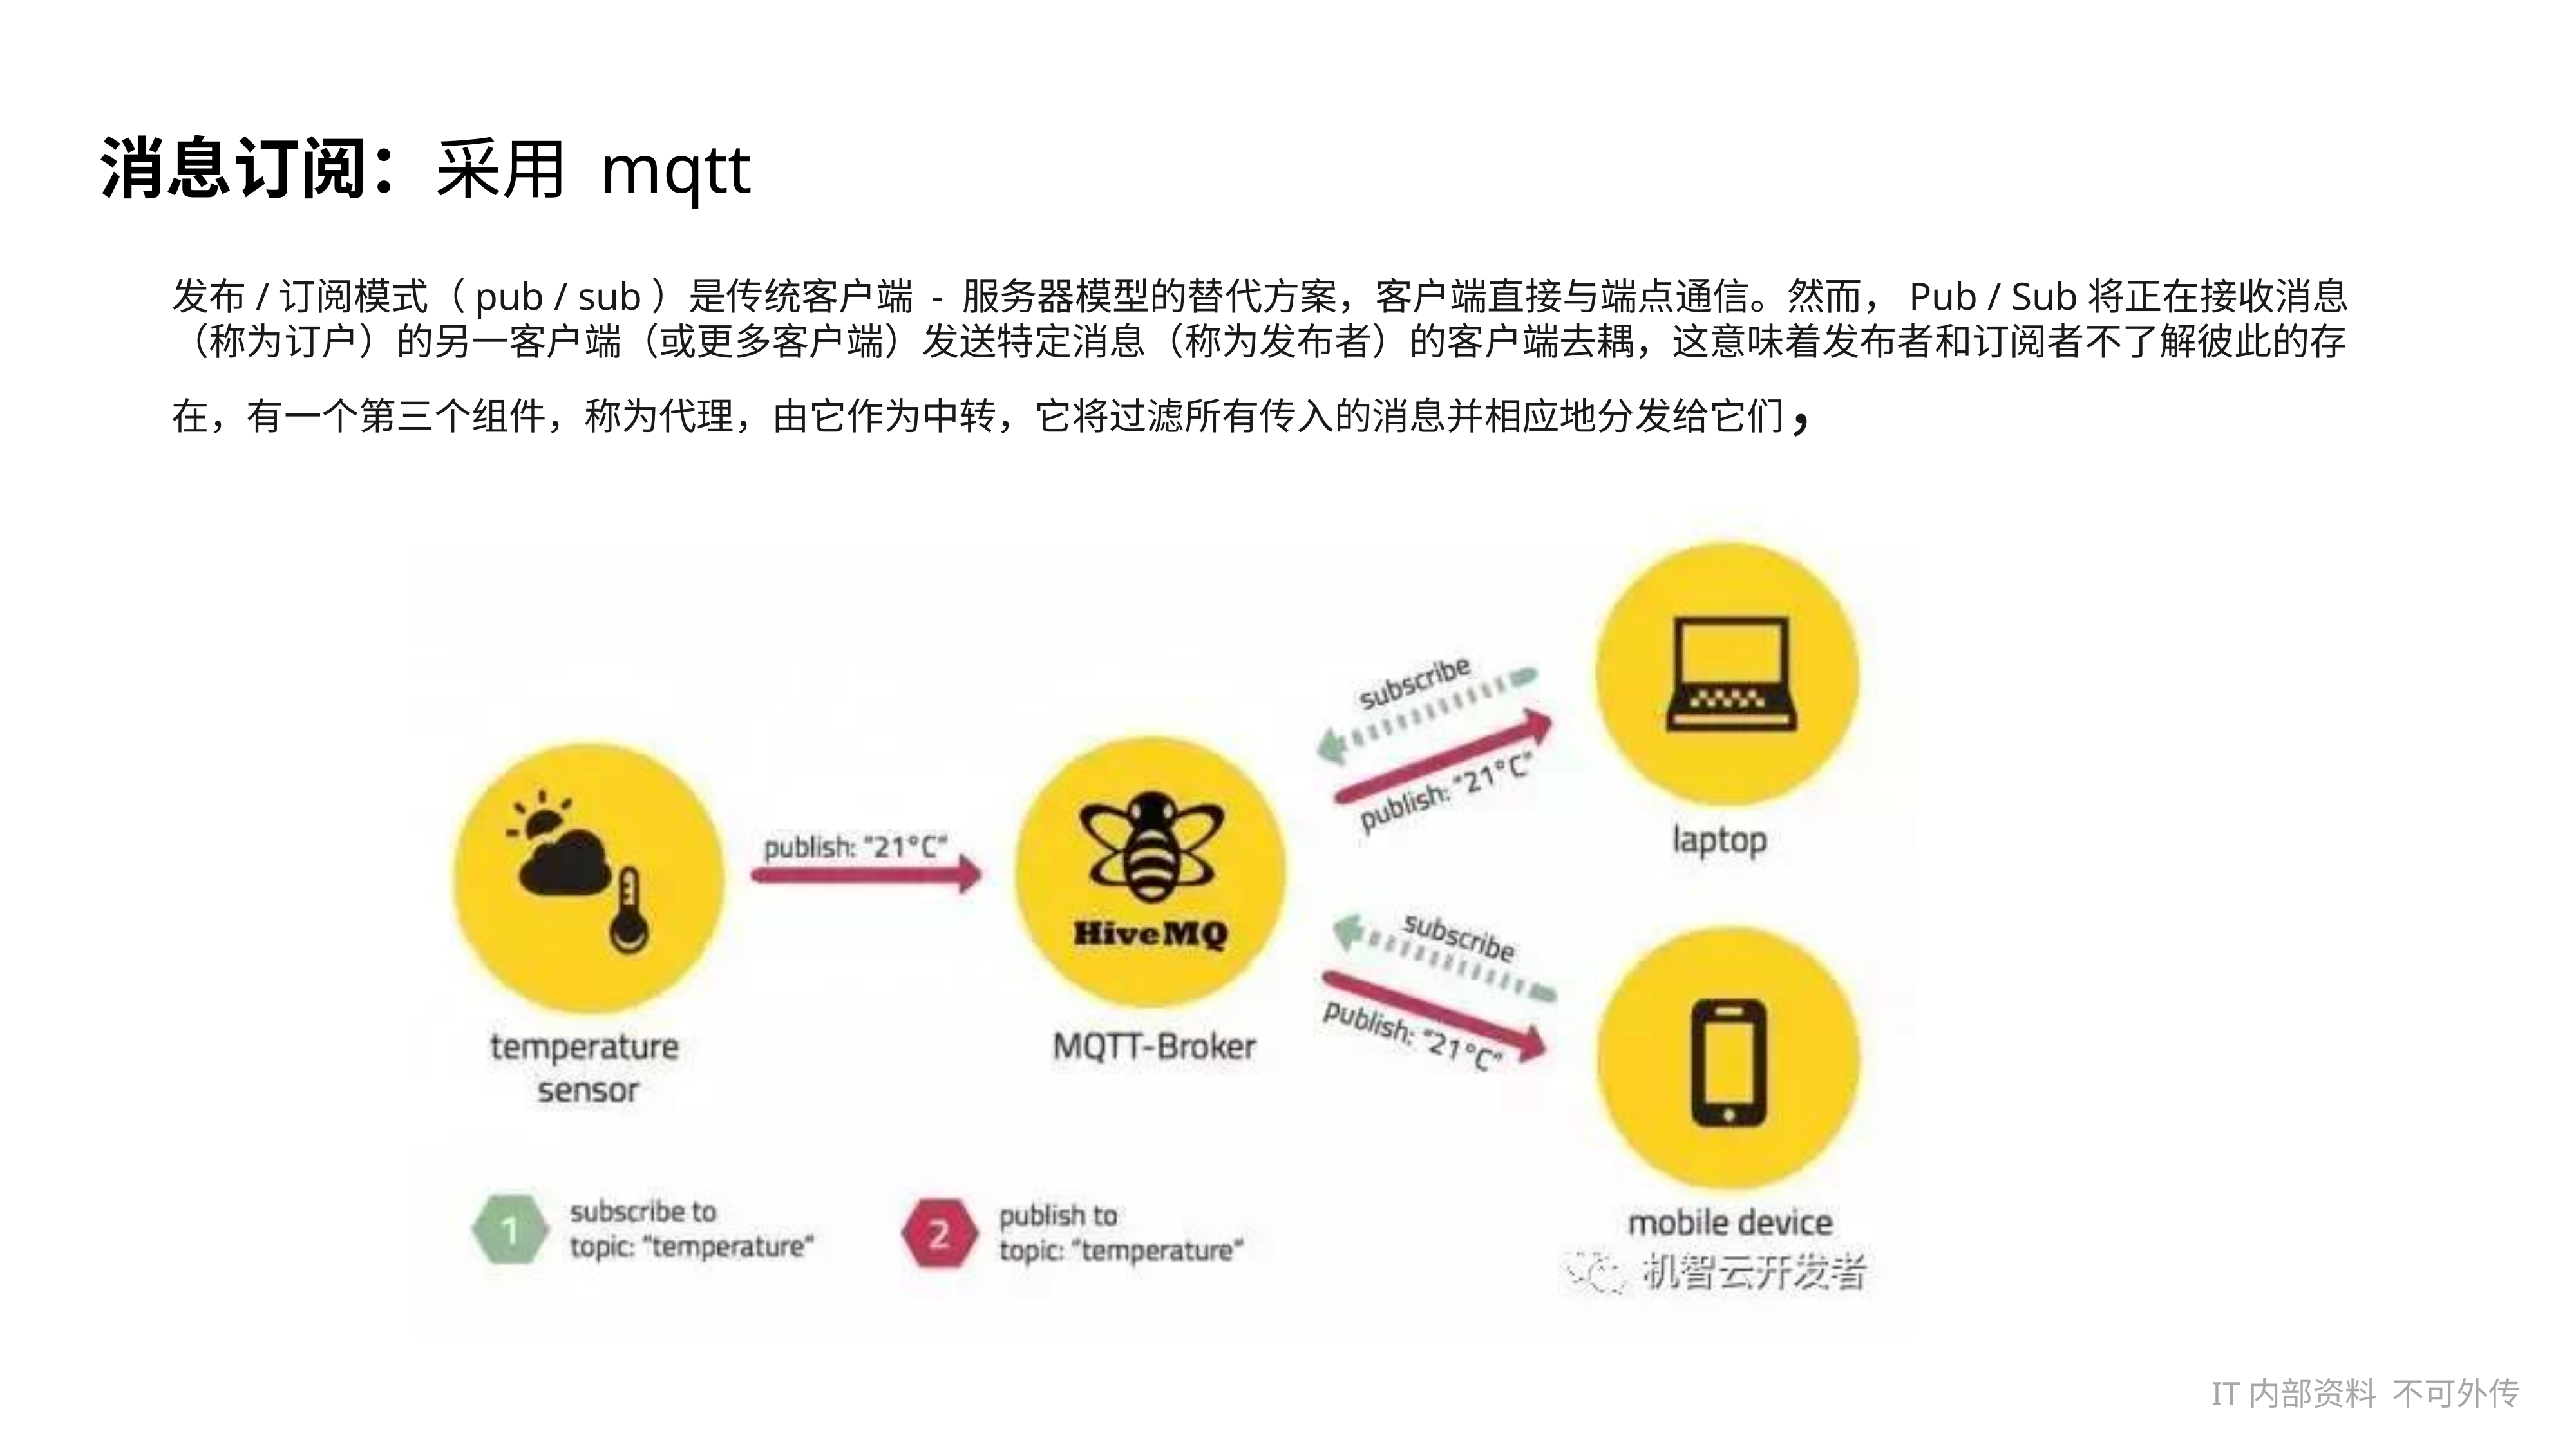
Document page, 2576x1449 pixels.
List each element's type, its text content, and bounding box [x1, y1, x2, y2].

text_box 消息订阅：采用 mqtt [93, 120, 1200, 212]
picture [413, 473, 1916, 1338]
text_box 发布/订阅模式（pub / sub）是传统客户端 - 服务器模型的替代方案，客户端直接与端点通信。然而，Pub / Sub将正在接收消息（称为订户）的另一客户端（或更多客户端）发送特定消息（称为发布者）的客户端去耦，这意味着发布者和订阅者不了解彼此的存在，有一个第三个组件，称为代理，由它作为中转，它将过滤所有传入的消息并相应地分发给它们， [162, 268, 2399, 448]
